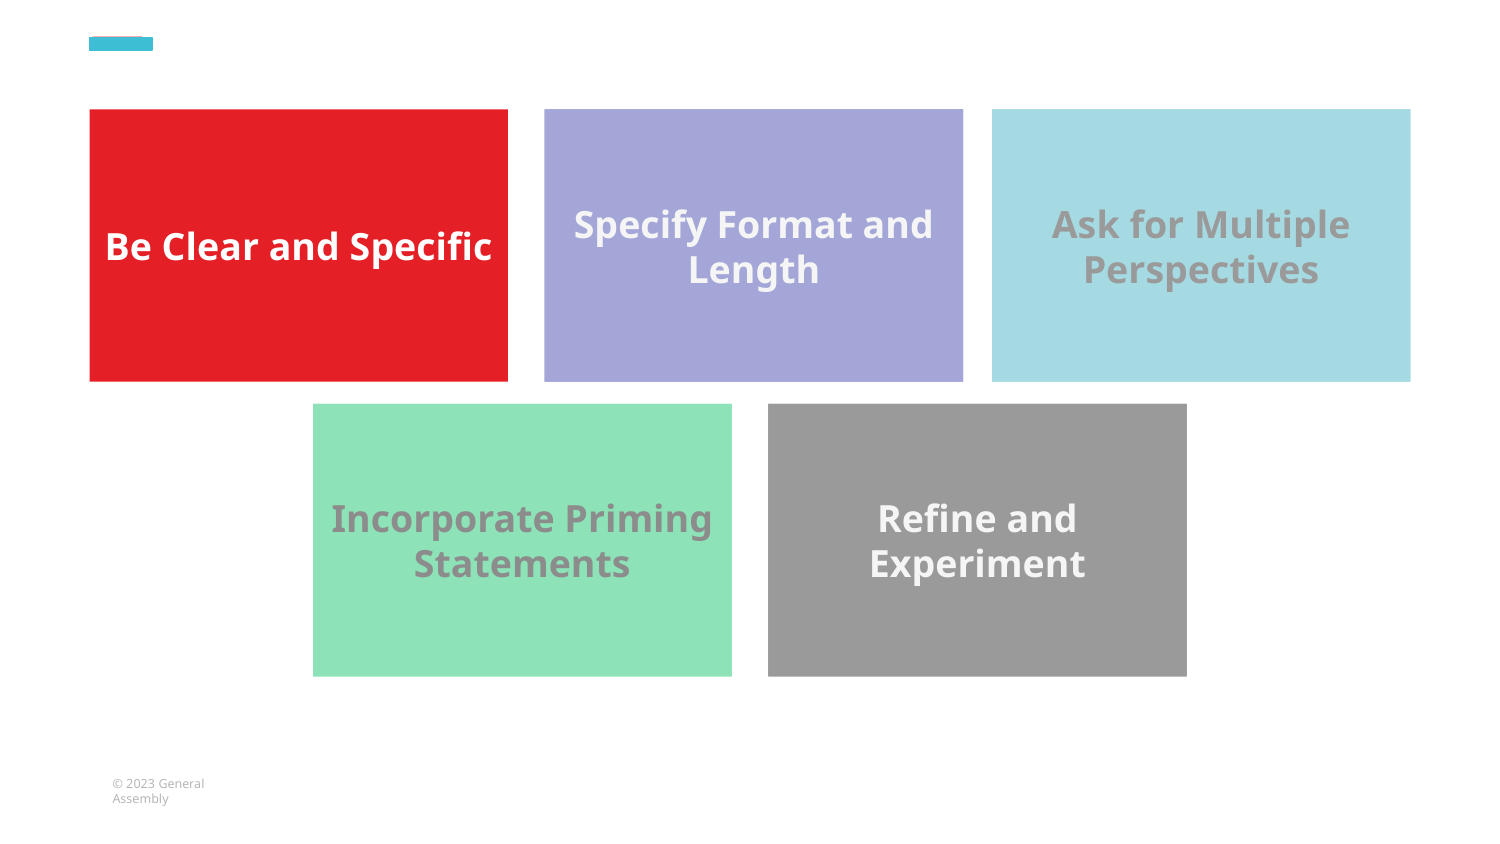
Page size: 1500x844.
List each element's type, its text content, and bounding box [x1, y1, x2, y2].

text_box [89, 37, 152, 50]
text_box [544, 109, 964, 382]
text_box Be Clear and Specific [89, 109, 508, 382]
text_box [768, 403, 1187, 677]
text_box [313, 403, 732, 677]
text_box [992, 109, 1411, 382]
